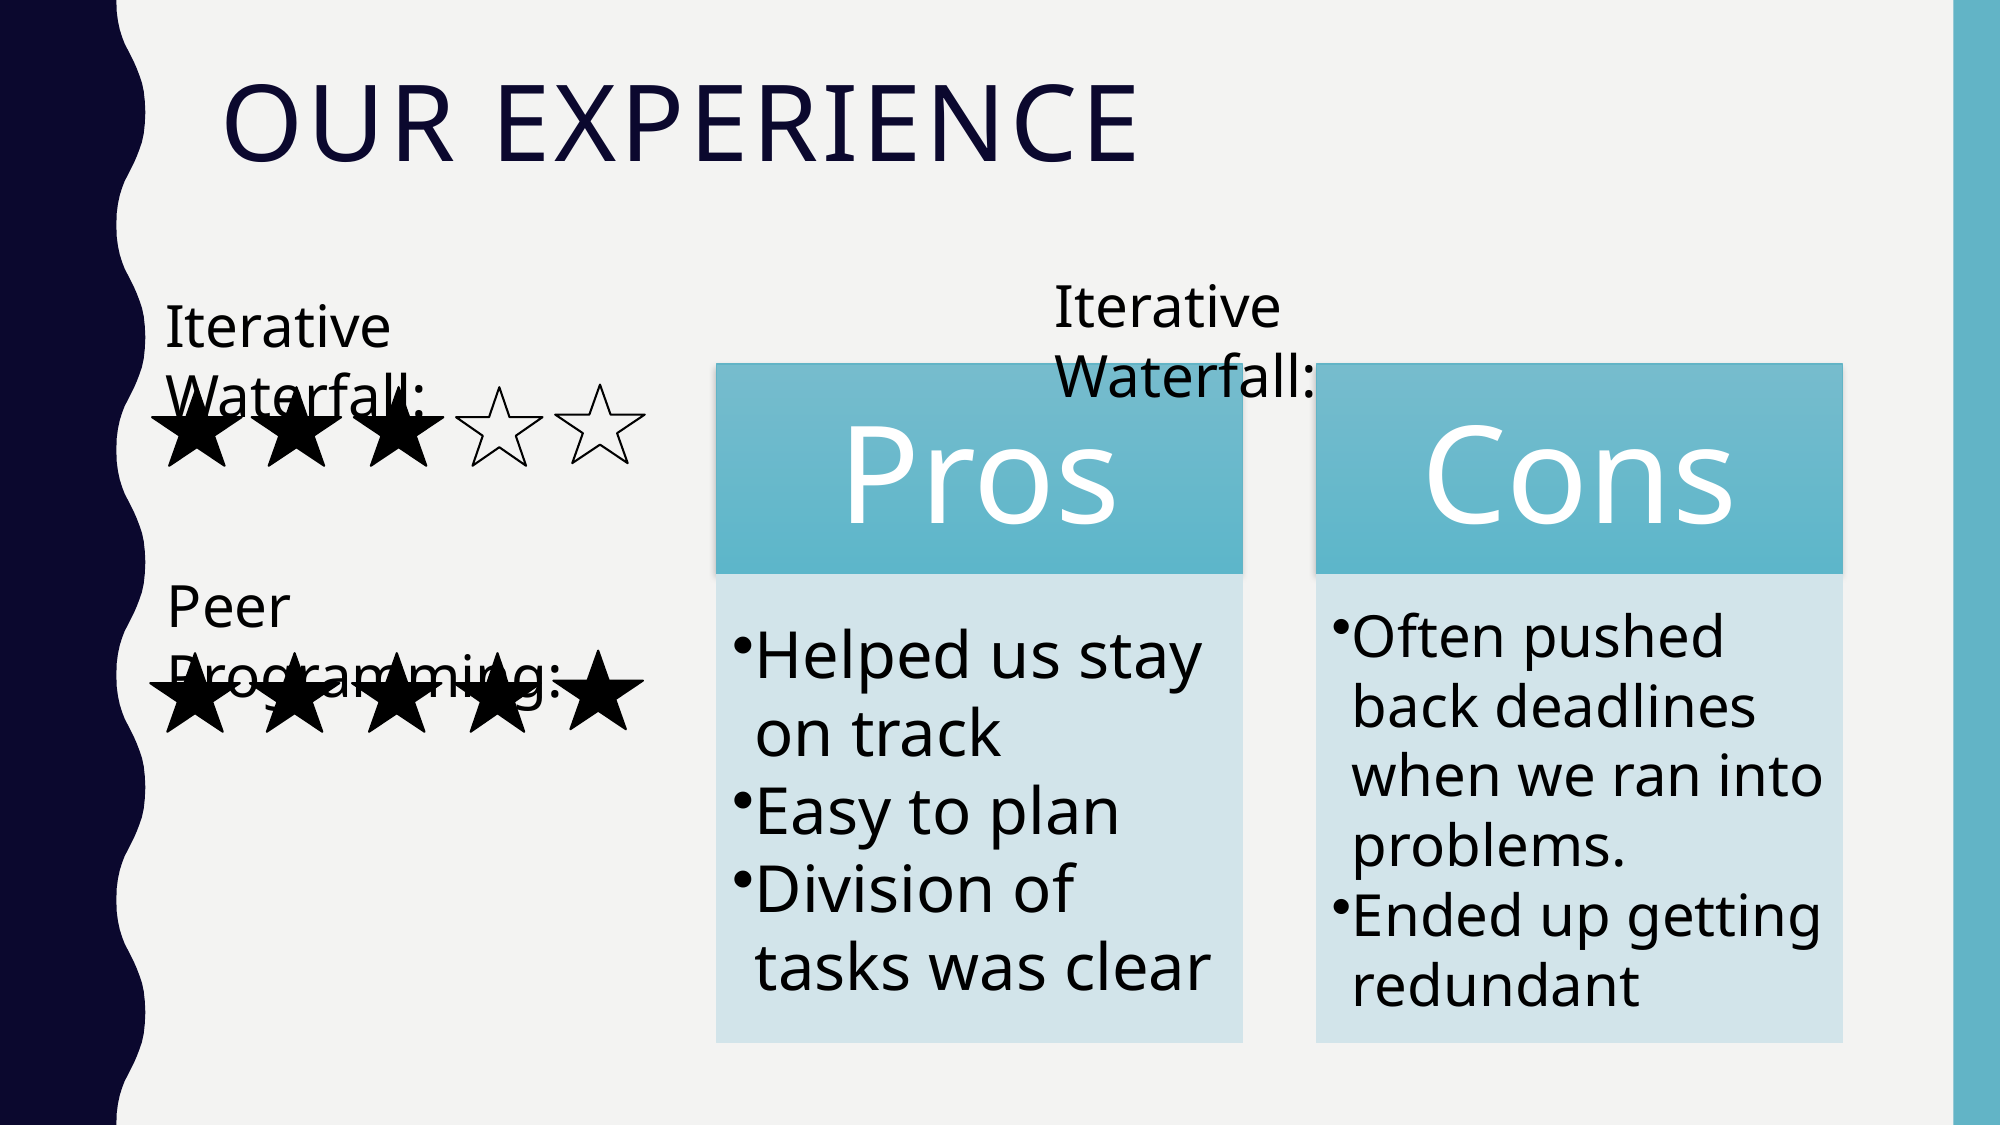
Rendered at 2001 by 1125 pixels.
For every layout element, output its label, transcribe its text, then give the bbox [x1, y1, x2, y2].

text_box [471, 437, 528, 467]
text_box [571, 437, 629, 465]
title Our Experience [205, 62, 1875, 225]
text_box [469, 717, 494, 733]
text_box [265, 717, 291, 733]
text_box Iterative Waterfall: [150, 282, 630, 437]
text_box [369, 437, 428, 467]
text_box Iterative Waterfall: [1040, 261, 1519, 325]
text_box [168, 437, 226, 467]
text_box [605, 717, 627, 731]
text_box Peer Programming: [152, 562, 676, 717]
text_box [400, 717, 426, 733]
text_box [166, 717, 192, 733]
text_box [716, 325, 1843, 1082]
text_box [630, 413, 646, 426]
text_box [267, 437, 326, 467]
text_box [368, 717, 393, 733]
text_box [501, 717, 526, 733]
text_box [298, 717, 324, 733]
text_box [569, 717, 591, 731]
text_box [198, 717, 224, 733]
